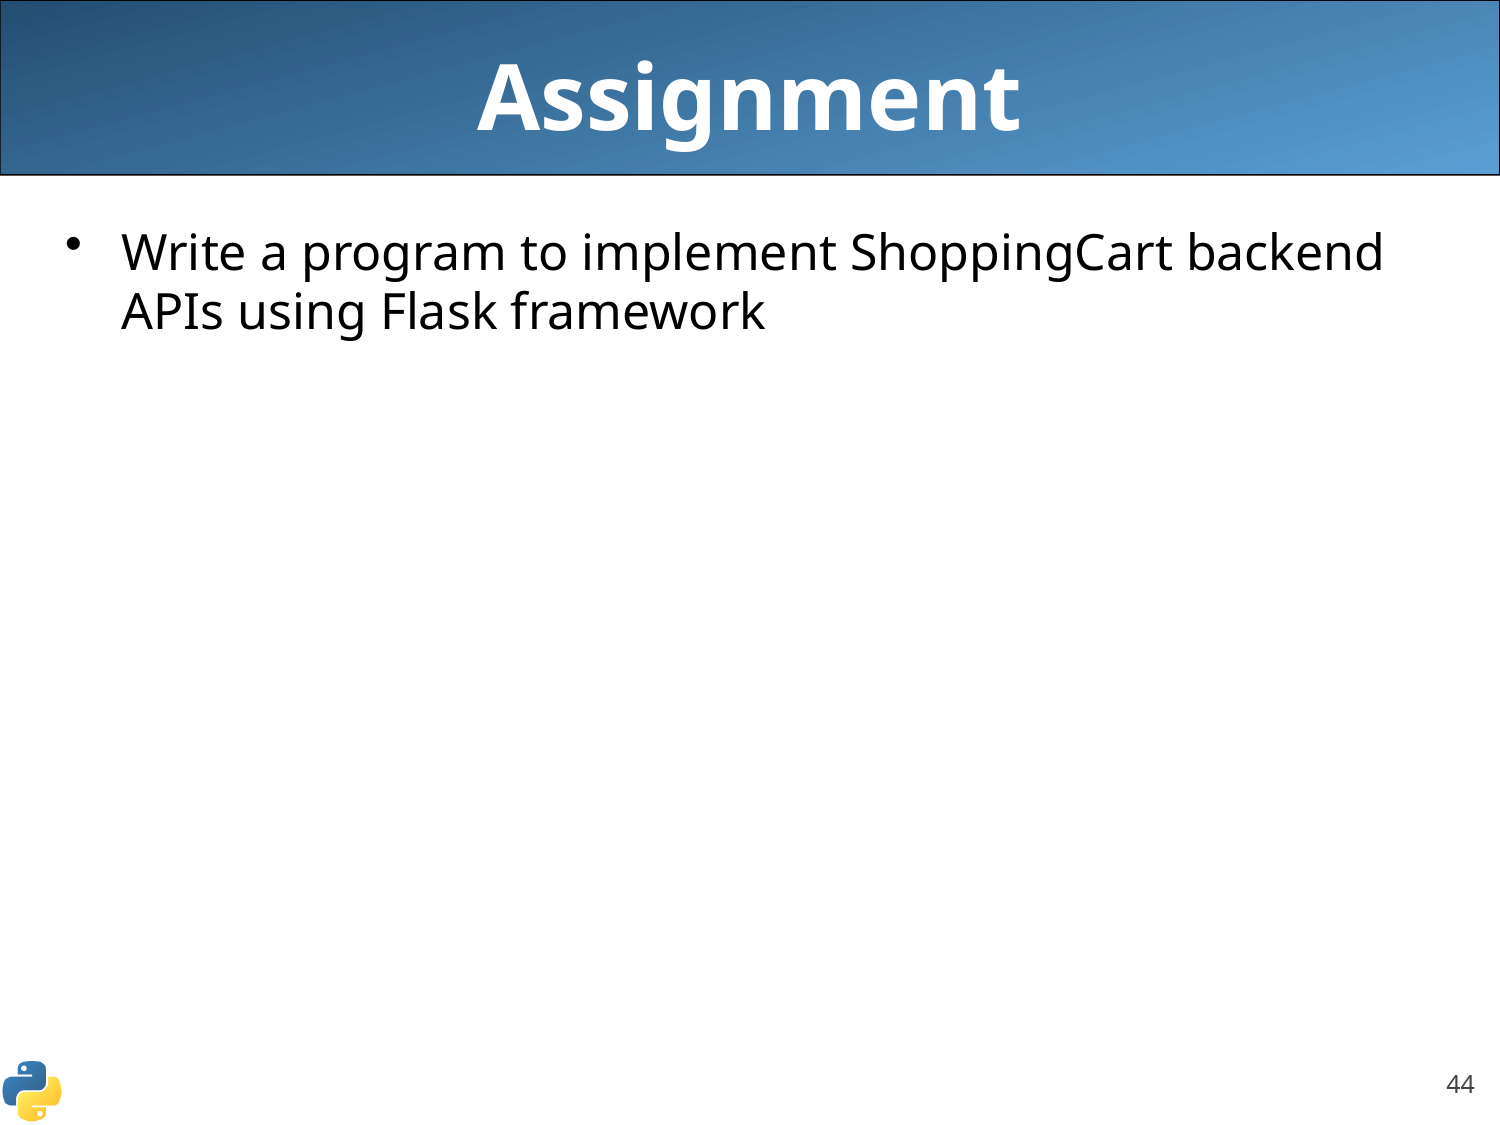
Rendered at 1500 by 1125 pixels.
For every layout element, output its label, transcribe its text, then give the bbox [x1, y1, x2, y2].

list Write a program to implement ShoppingCart backend APIs using Flask framework [50, 212, 1475, 1025]
picture [0, 1055, 63, 1125]
title Assignment [75, 0, 1425, 188]
